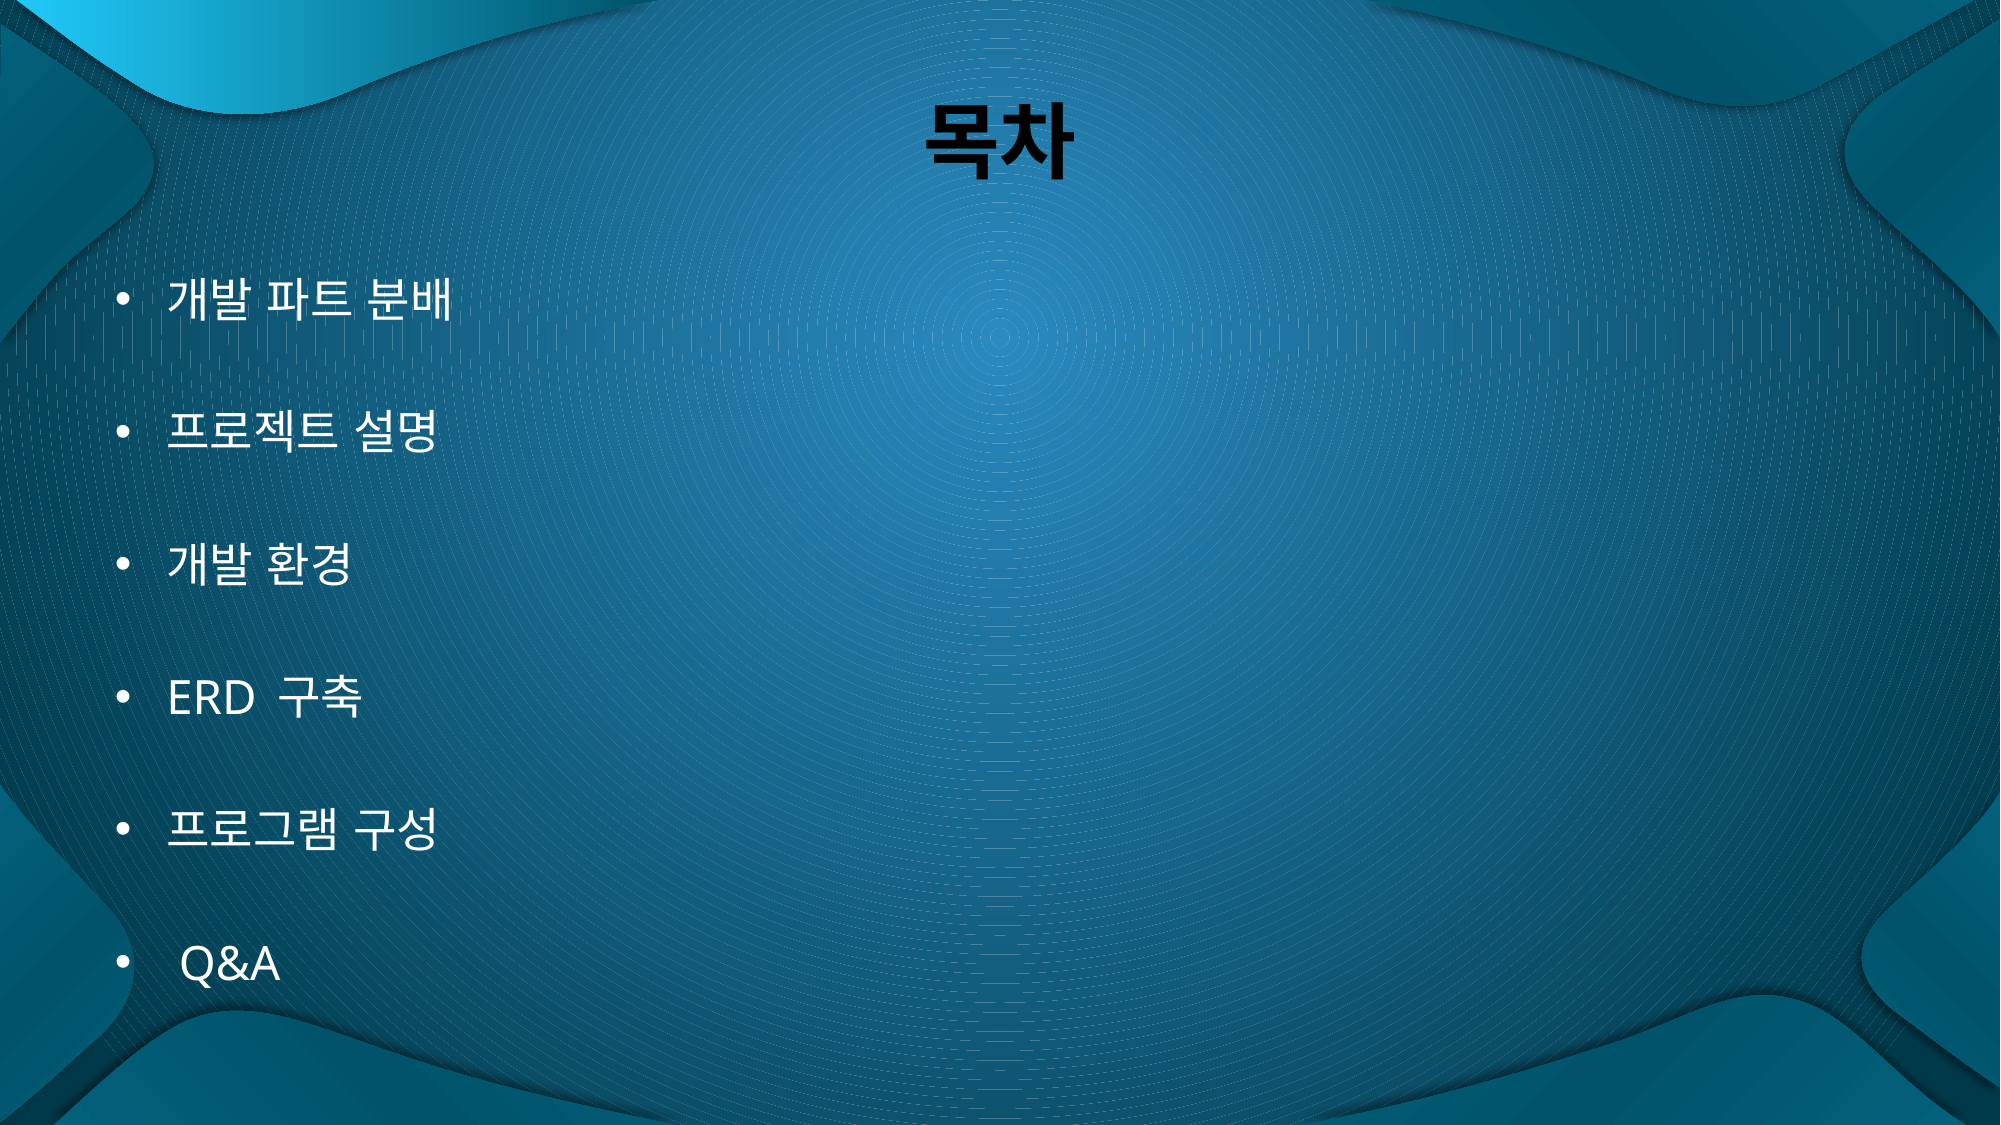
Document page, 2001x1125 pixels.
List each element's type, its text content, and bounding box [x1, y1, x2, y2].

title 목차 [99, 45, 1900, 233]
list 개발 파트 분배 프로젝트 설명 개발 환경 ERD 구축 프로그램 구성 Q&A [99, 262, 1900, 1005]
